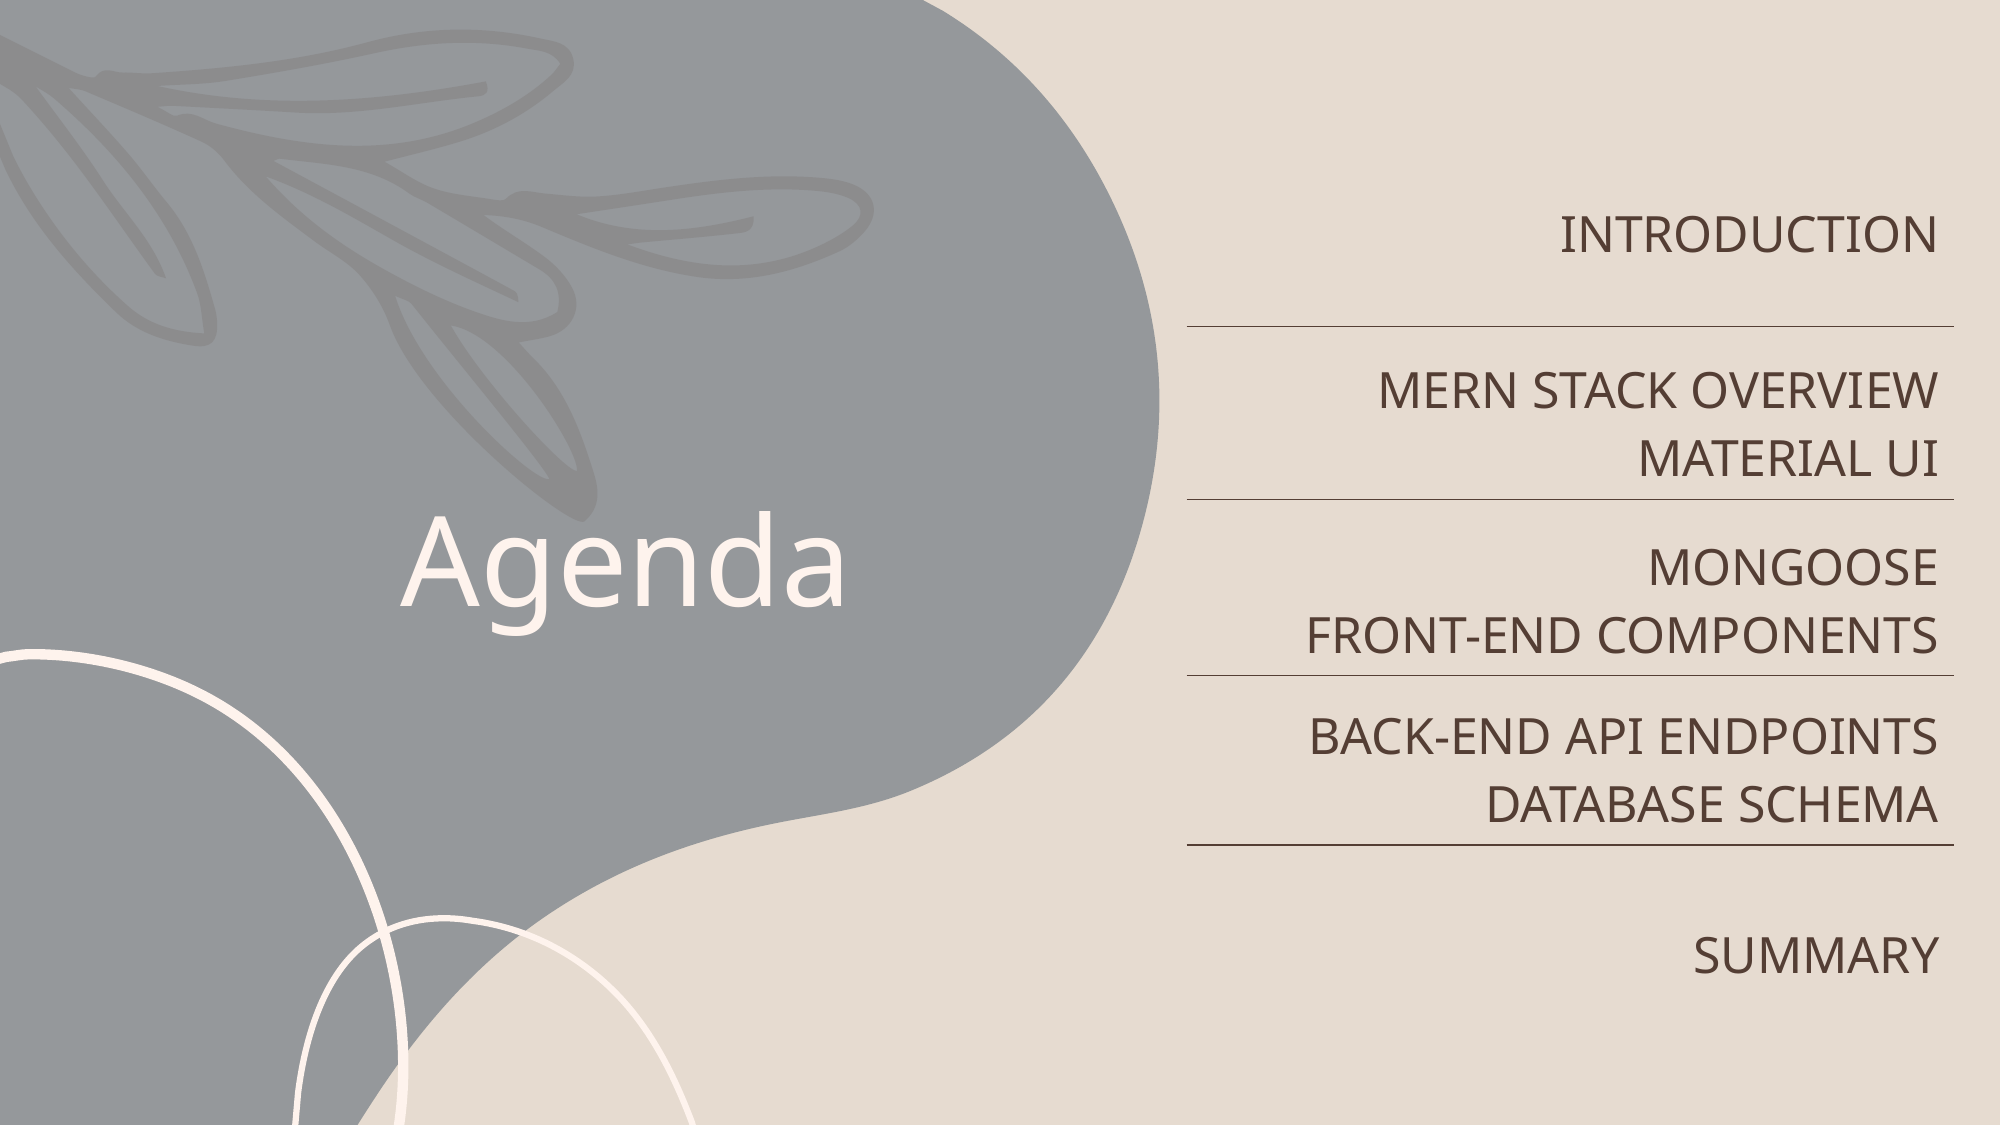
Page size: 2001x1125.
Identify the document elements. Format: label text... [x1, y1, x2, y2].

table_cell SUMMARY [1187, 846, 1954, 996]
title Agenda [115, 457, 1138, 675]
table_cell MERN STACK OVERVIEW MATERIAL UI [1187, 327, 1954, 499]
table_cell MONGOOSE FRONT-END COMPONENTS [1187, 500, 1954, 675]
table_cell BACK-END API ENDPOINTS DATABASE SCHEMA [1187, 676, 1954, 844]
table_header INTRODUCTION [1187, 192, 1954, 326]
